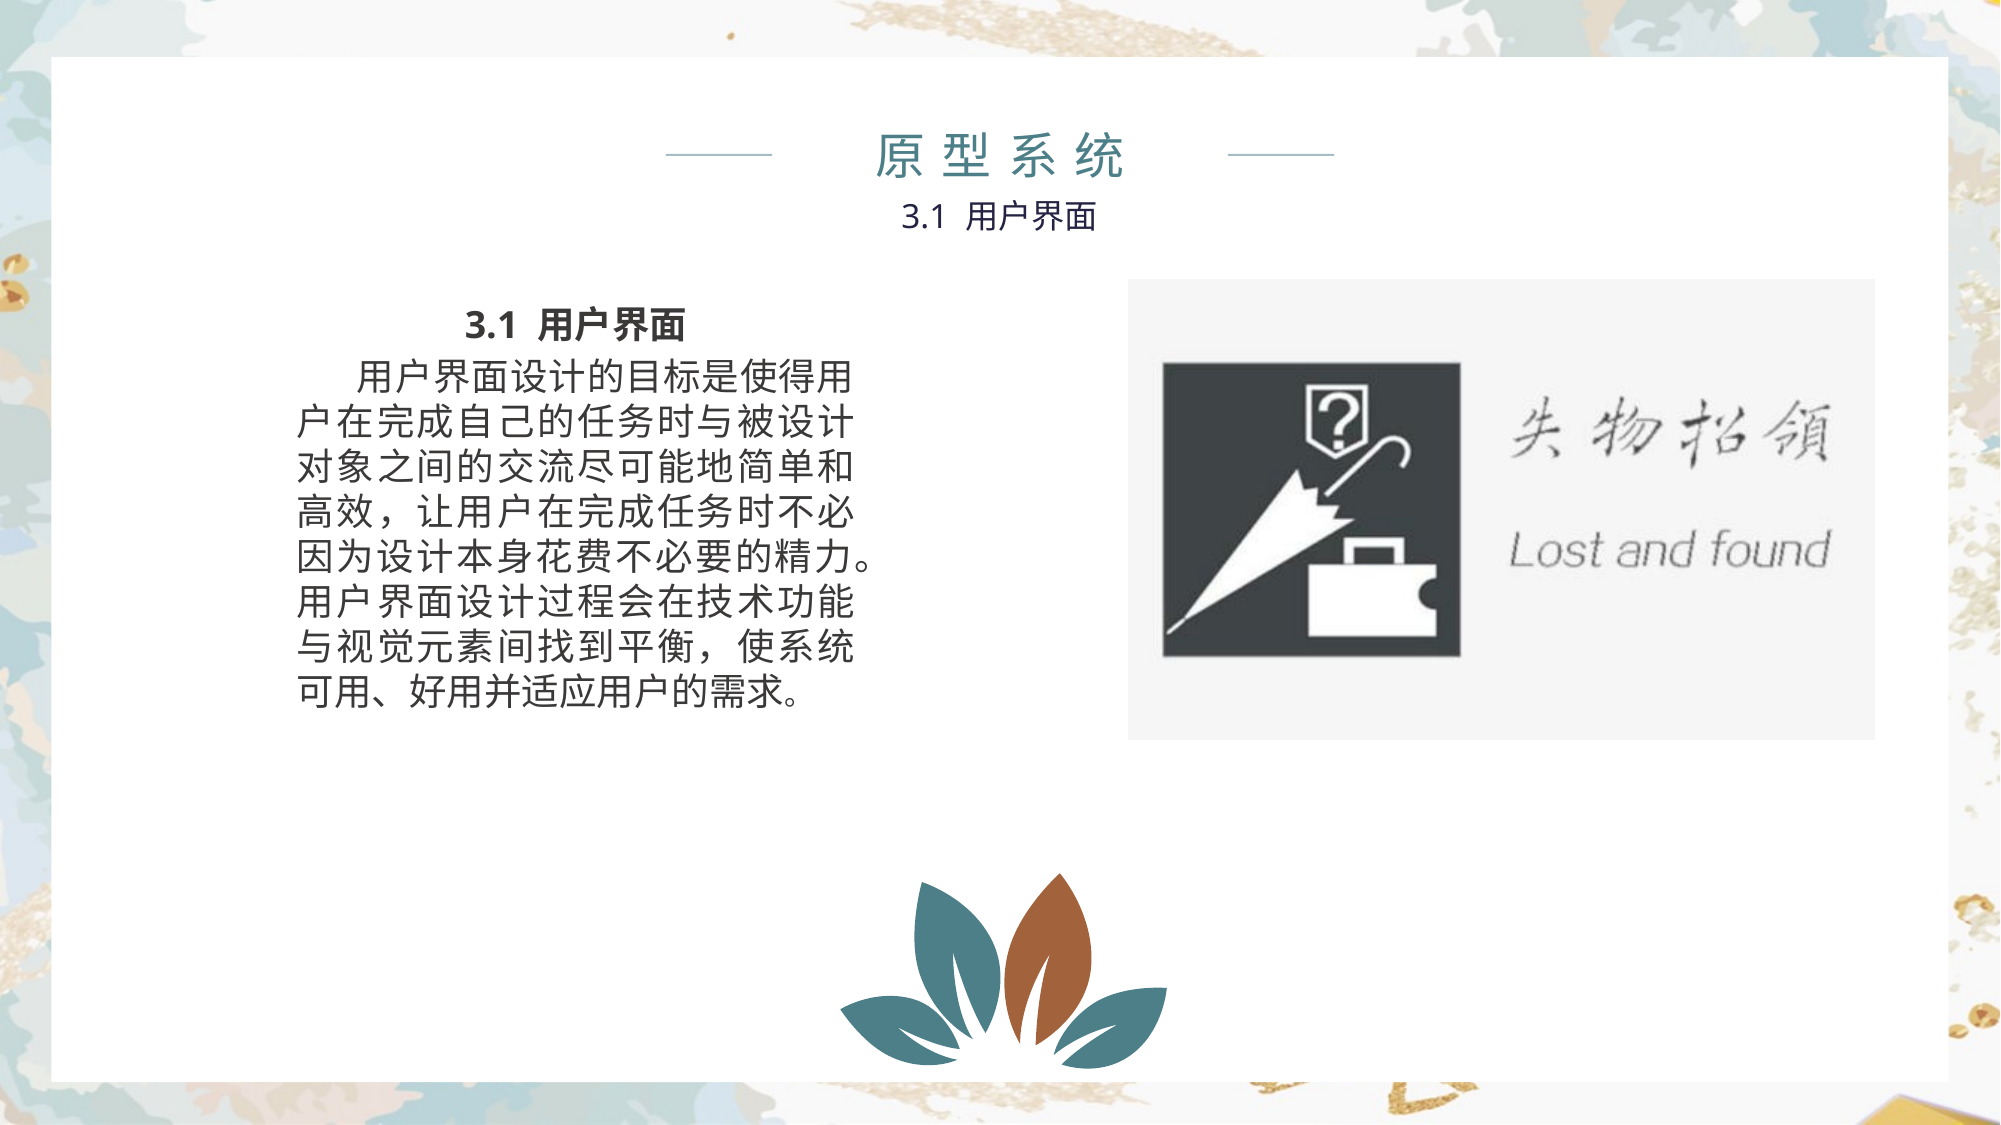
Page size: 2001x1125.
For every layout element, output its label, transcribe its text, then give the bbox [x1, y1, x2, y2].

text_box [665, 116, 1335, 193]
text_box [50, 56, 1949, 1083]
text_box 3.1 用户界面 [791, 193, 1208, 243]
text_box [840, 873, 1167, 1083]
text_box 3.1 用户界面 用户界面设计的目标是使得用户在完成自己的任务时与被设计对象之间的交流尽可能地简单和高效，让用户在完成任务时不必因为设计本身花费不必要的精力。用户界面设计过程会在技术功能与视觉元素间找到平衡，使系统可用、好用并适应用户的需求。 [296, 300, 855, 714]
picture [0, 0, 2001, 1125]
